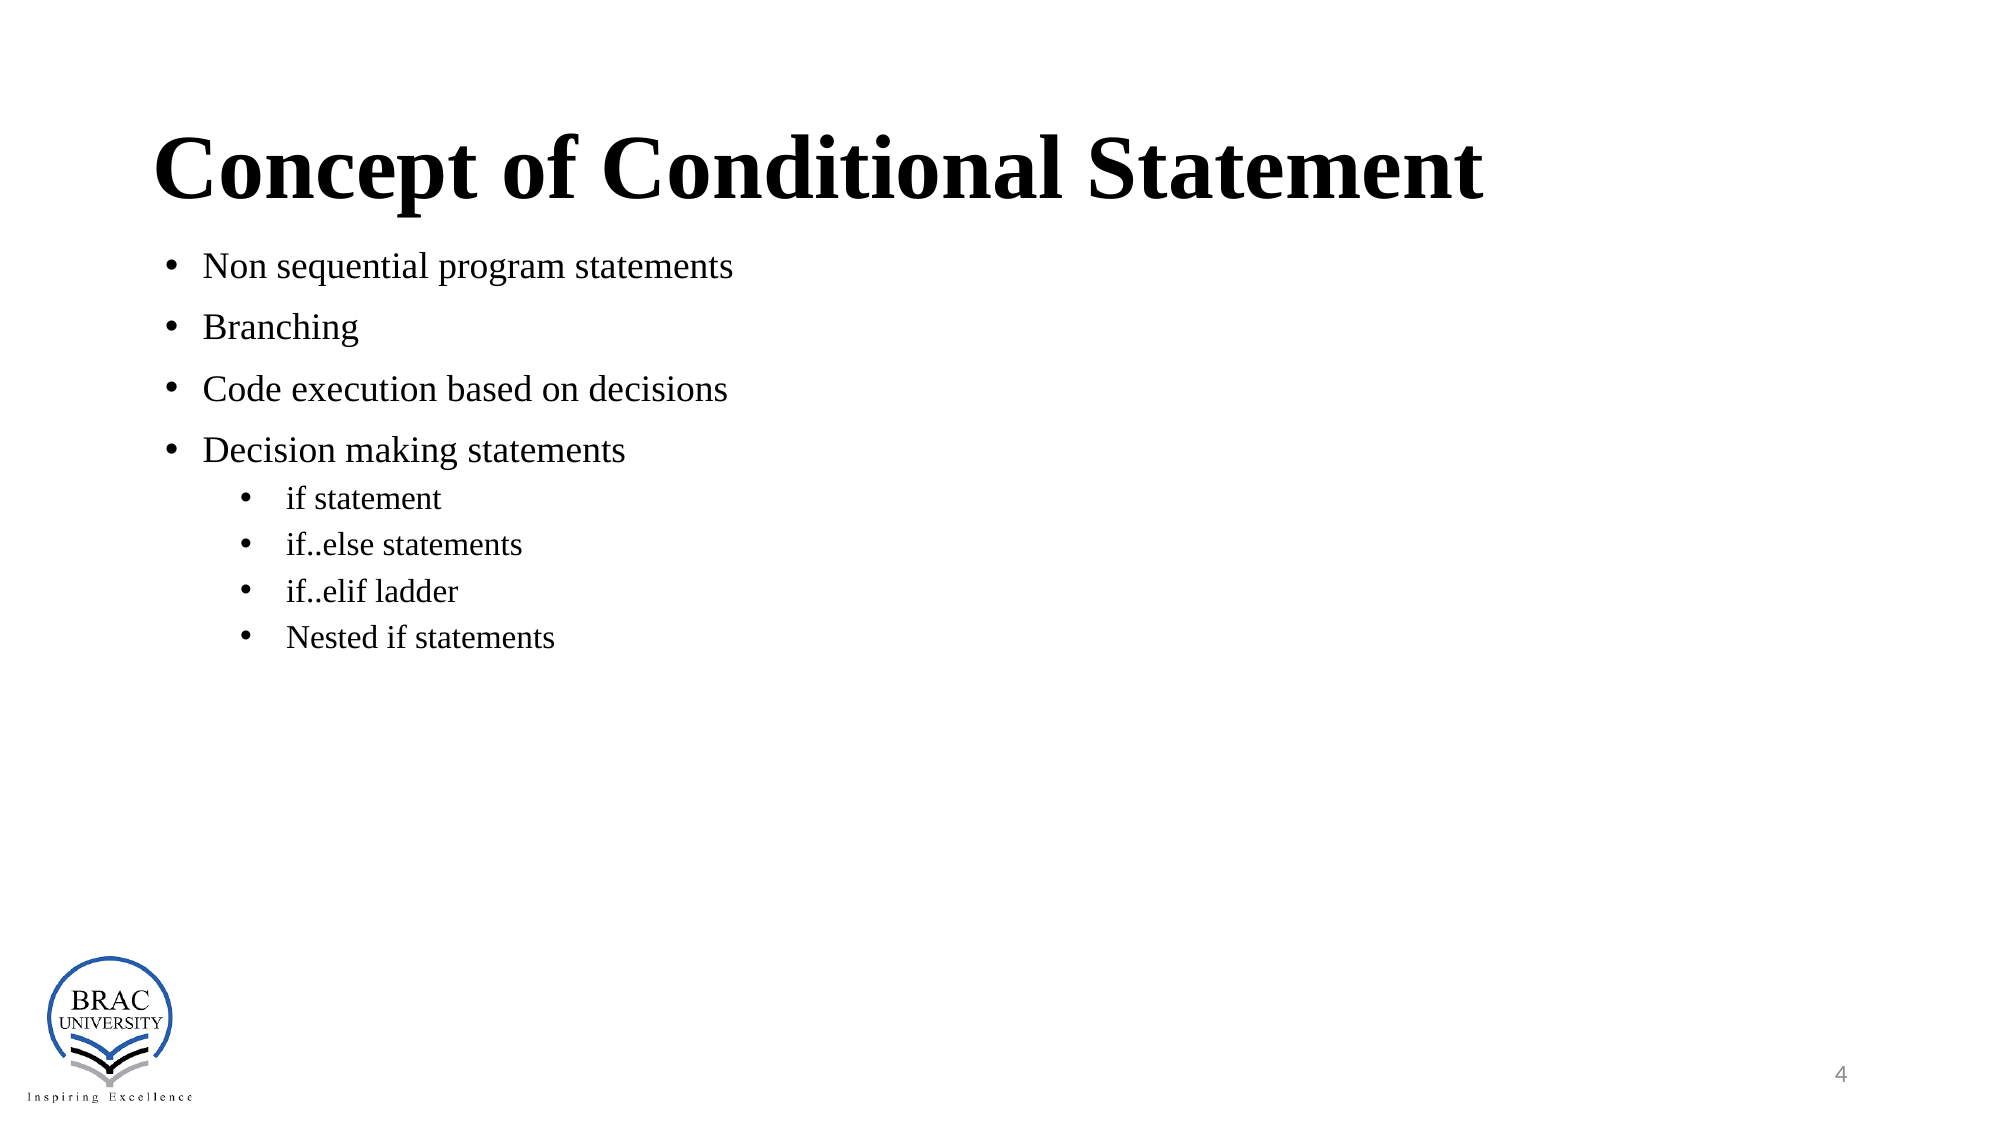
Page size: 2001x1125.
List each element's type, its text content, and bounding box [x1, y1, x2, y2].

title Concept of Conditional Statement [137, 59, 1863, 278]
slide_number 4 [1412, 1042, 1863, 1103]
list Non sequential program statements Branching Code execution based on decisions Decision making statements if statement if..else statements if..elif ladder Nested if statements [150, 238, 1876, 953]
picture [27, 956, 192, 1103]
